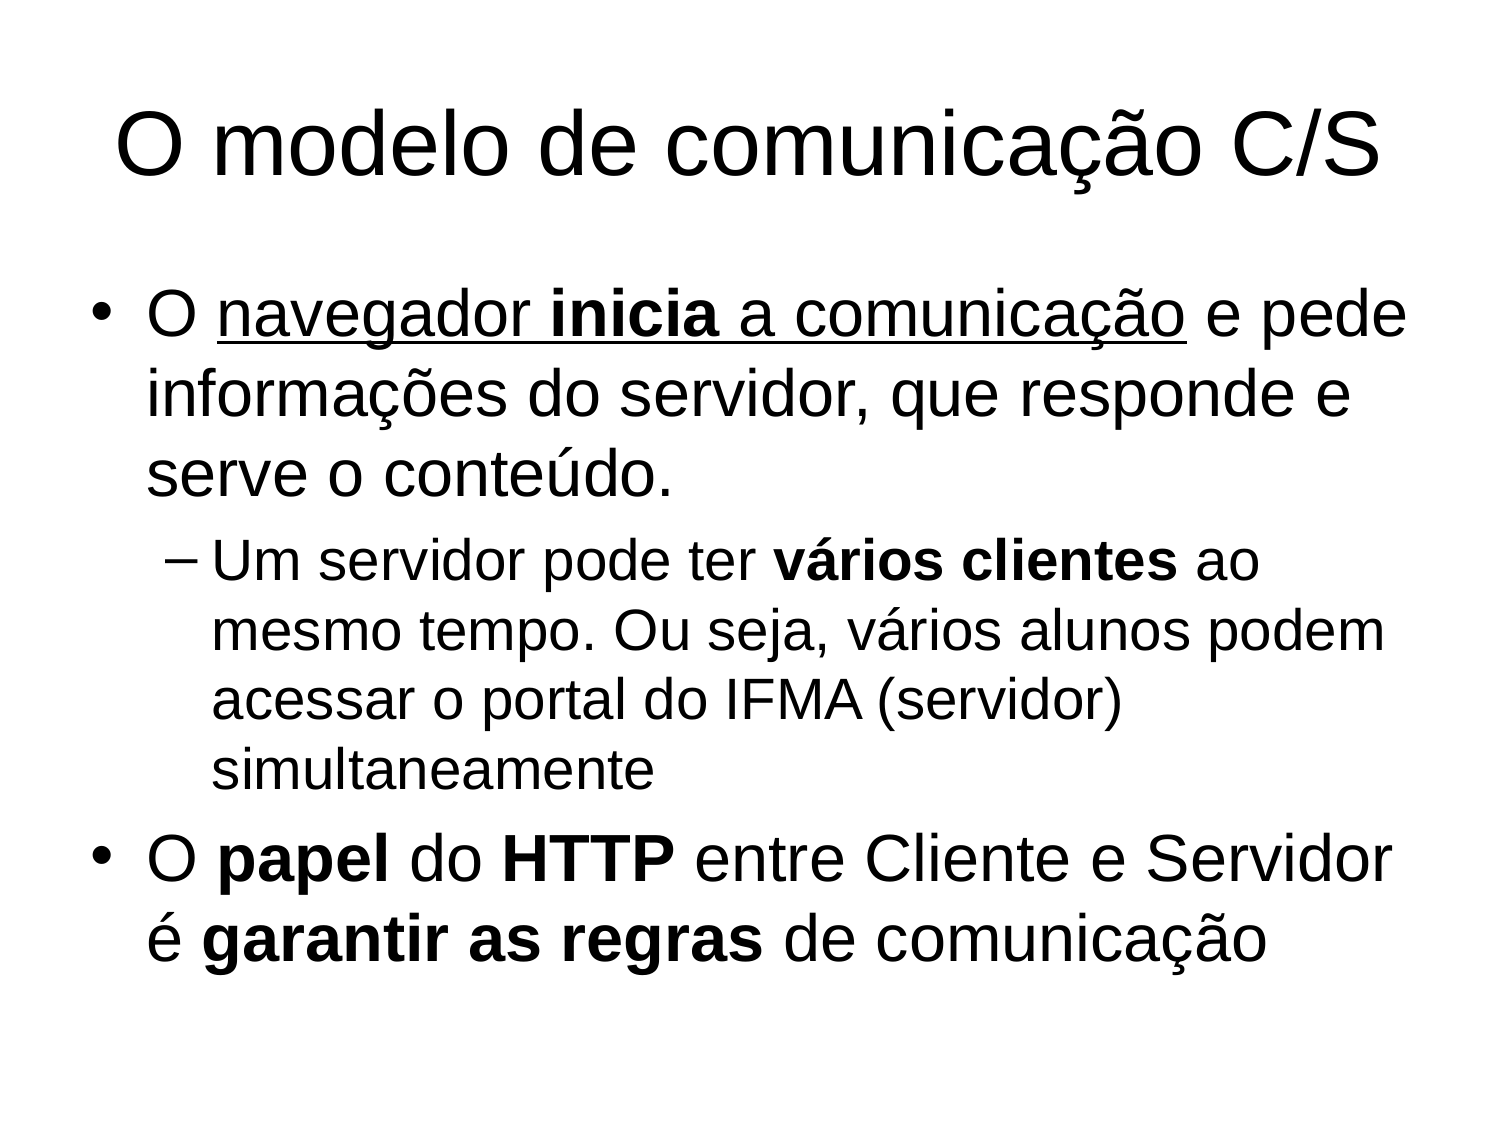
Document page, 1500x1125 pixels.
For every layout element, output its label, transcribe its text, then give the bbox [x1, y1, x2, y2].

list O navegador inicia a comunicação e pede informações do servidor, que responde e serve o conteúdo. Um servidor pode ter vários clientes ao mesmo tempo. Ou seja, vários alunos podem acessar o portal do IFMA (servidor) simultaneamente O papel do HTTP entre Cliente e Servidor é garantir as regras de comunicação [75, 262, 1450, 1005]
title O modelo de comunicação C/S [75, 45, 1425, 233]
